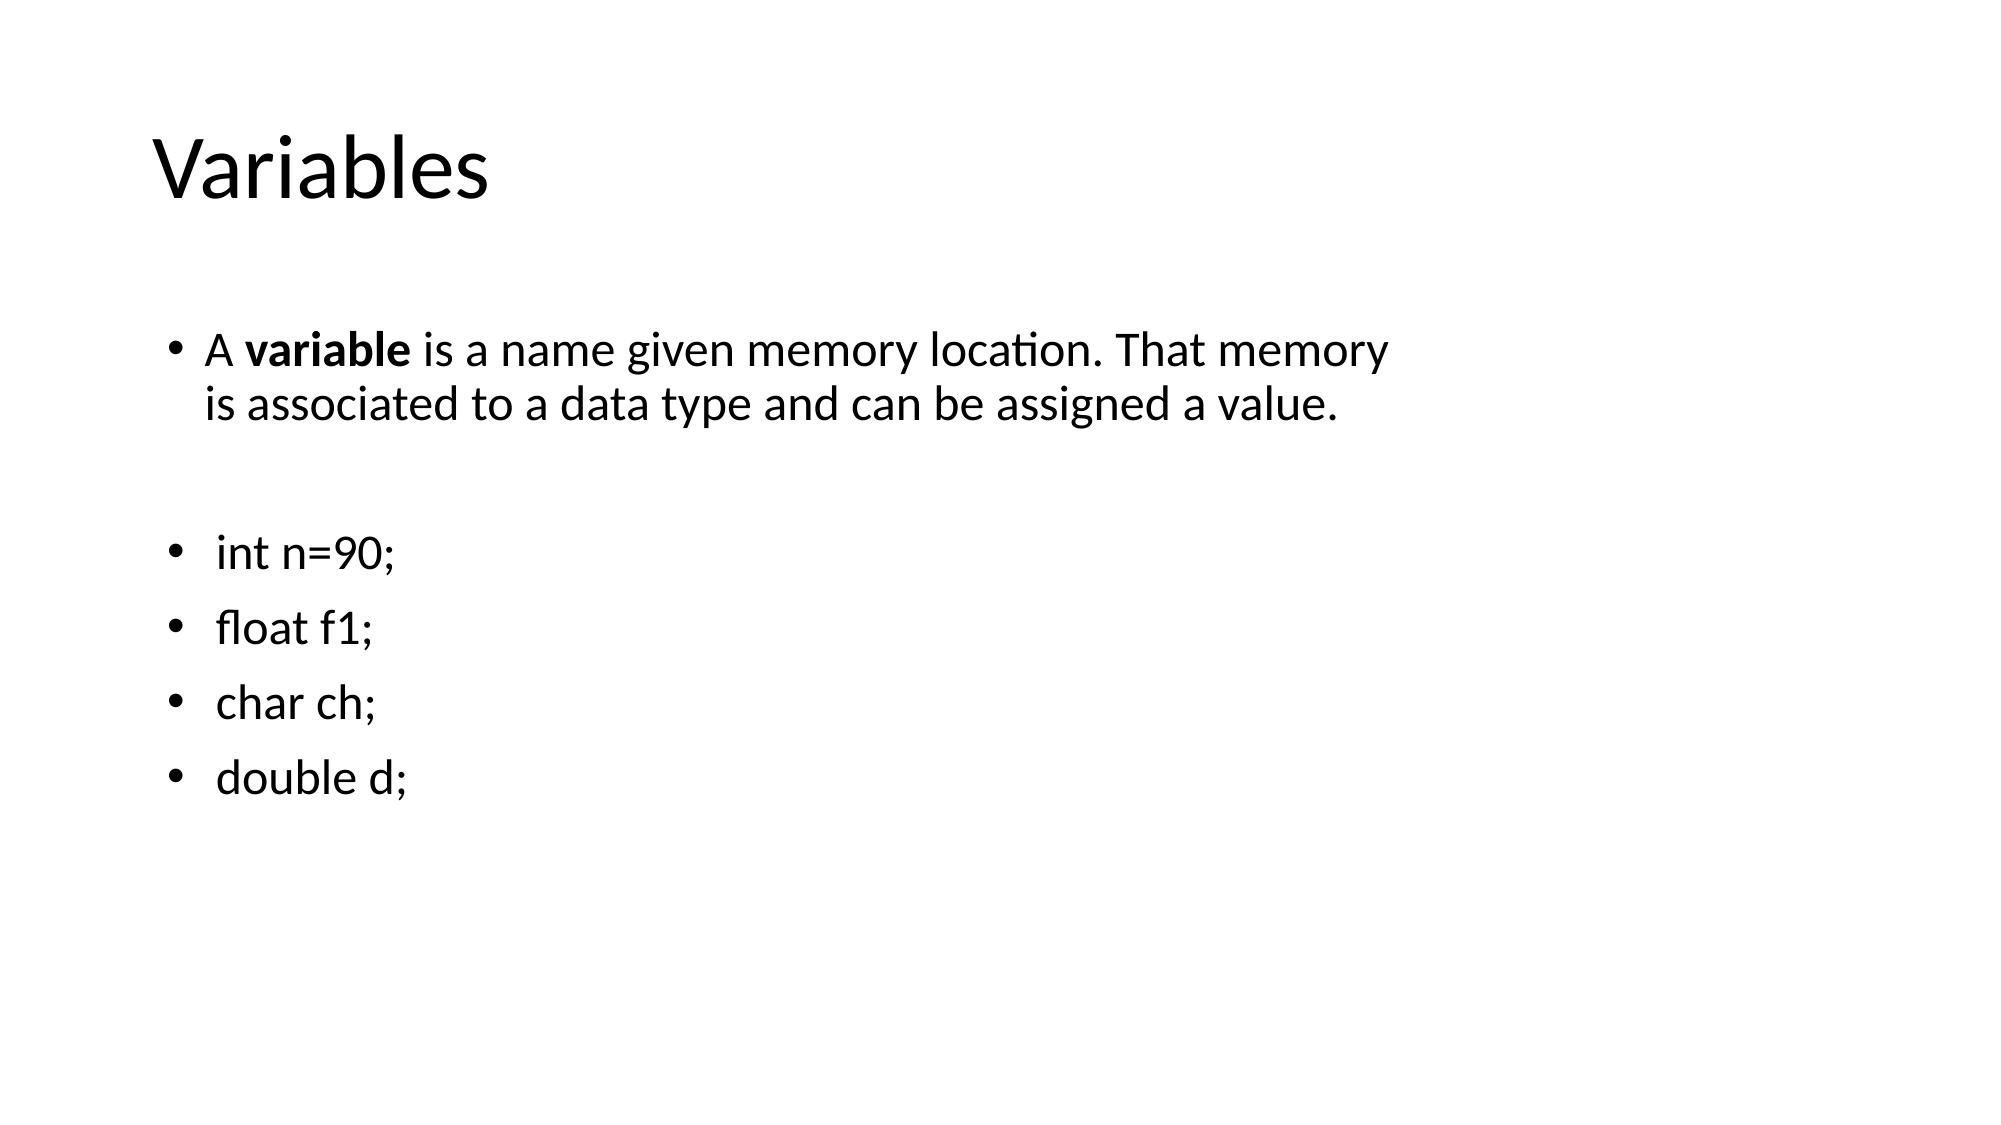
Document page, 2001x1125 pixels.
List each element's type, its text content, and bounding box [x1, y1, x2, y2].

list A variable is a name given memory location. That memory is associated to a data type and can be assigned a value. int n=90; float f1; char ch; double d; [152, 315, 1415, 1009]
title Variables [137, 59, 1863, 278]
